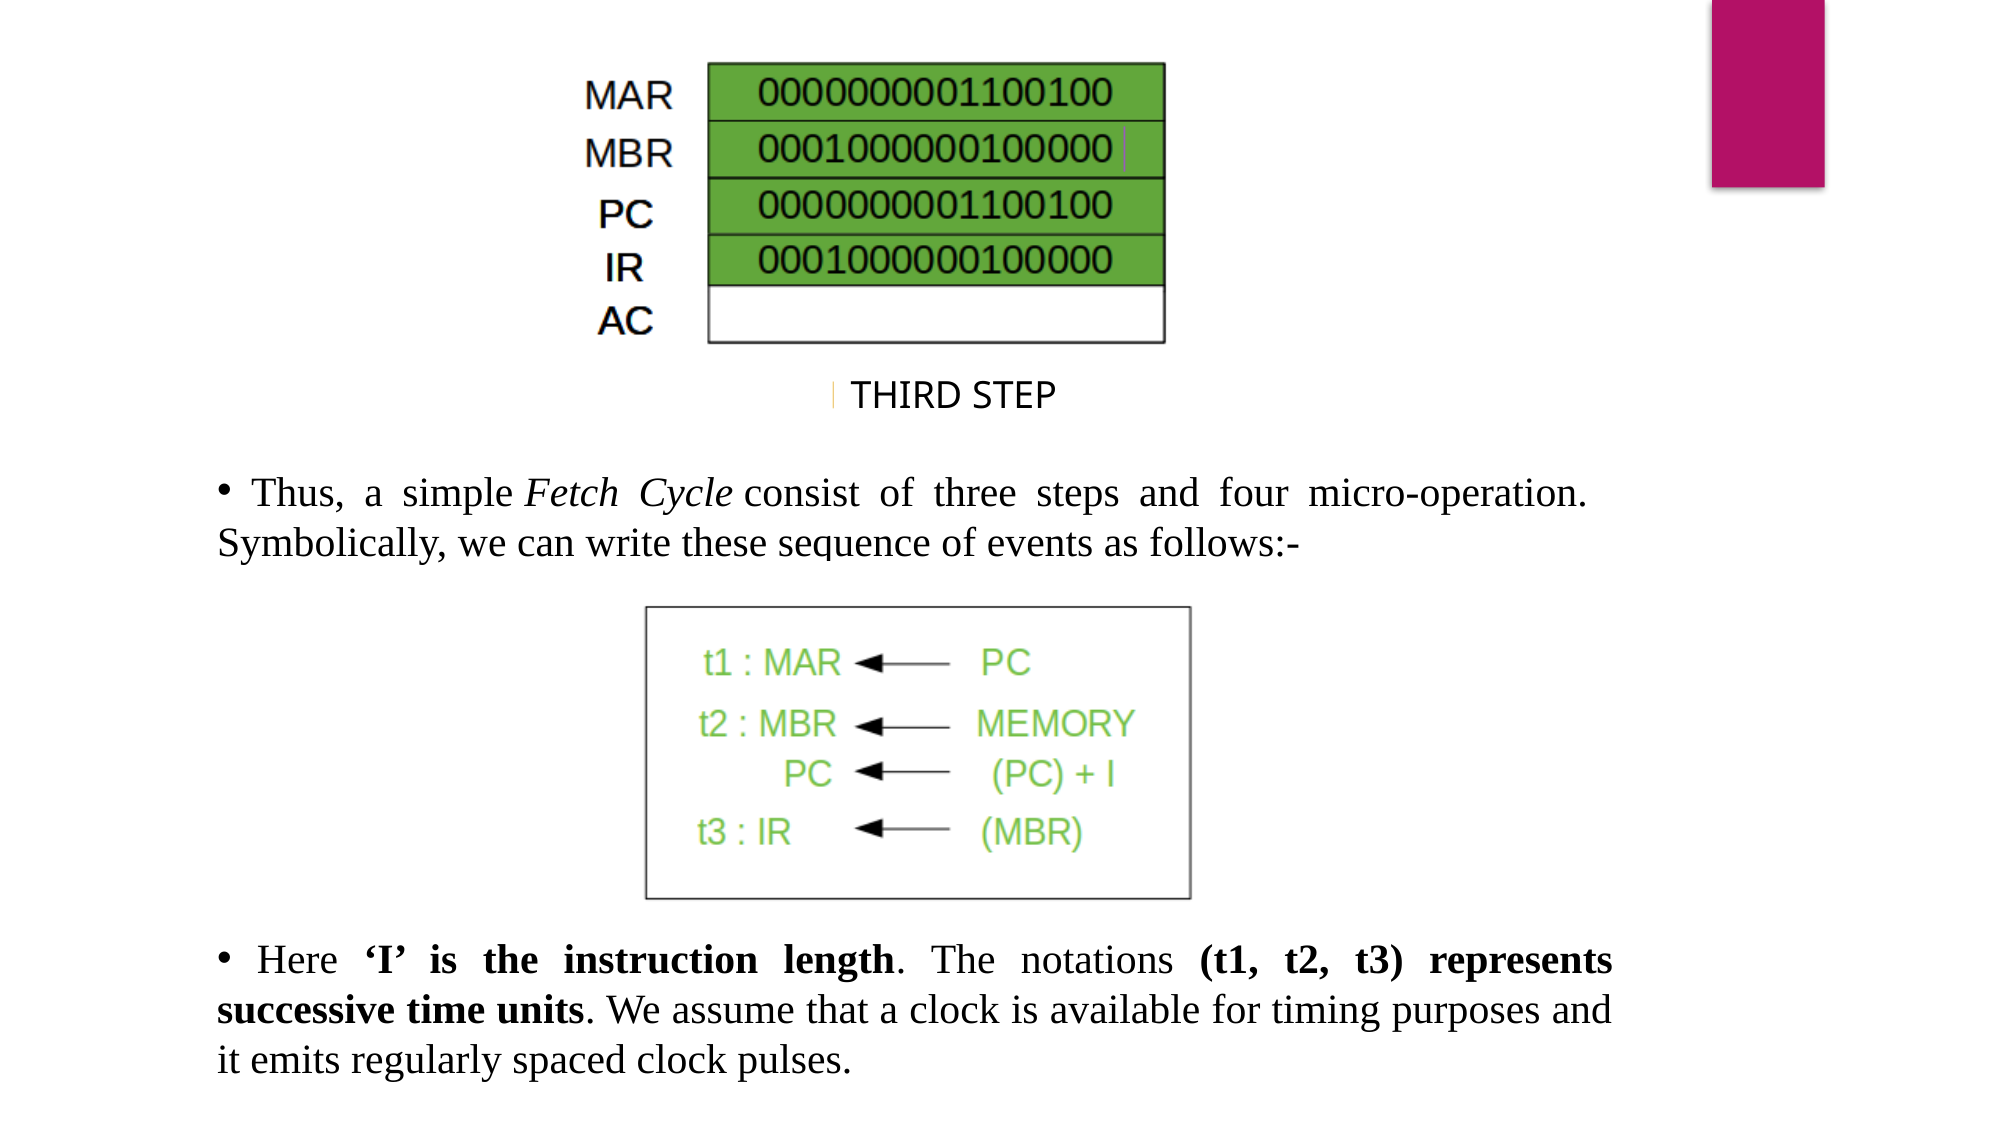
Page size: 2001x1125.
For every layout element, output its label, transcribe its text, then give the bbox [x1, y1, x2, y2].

picture [509, 6, 1296, 458]
text_box Thus, a simple Fetch Cycle consist of three steps and four micro-operation. Symbolically, we can write these sequence of events as follows:- [202, 456, 1604, 572]
picture [541, 561, 1308, 950]
text_box Here ‘I’ is the instruction length. The notations (t1, t2, t3) represents successive time units. We assume that a clock is available for timing purposes and it emits regularly spaced clock pulses. [202, 924, 1629, 1090]
